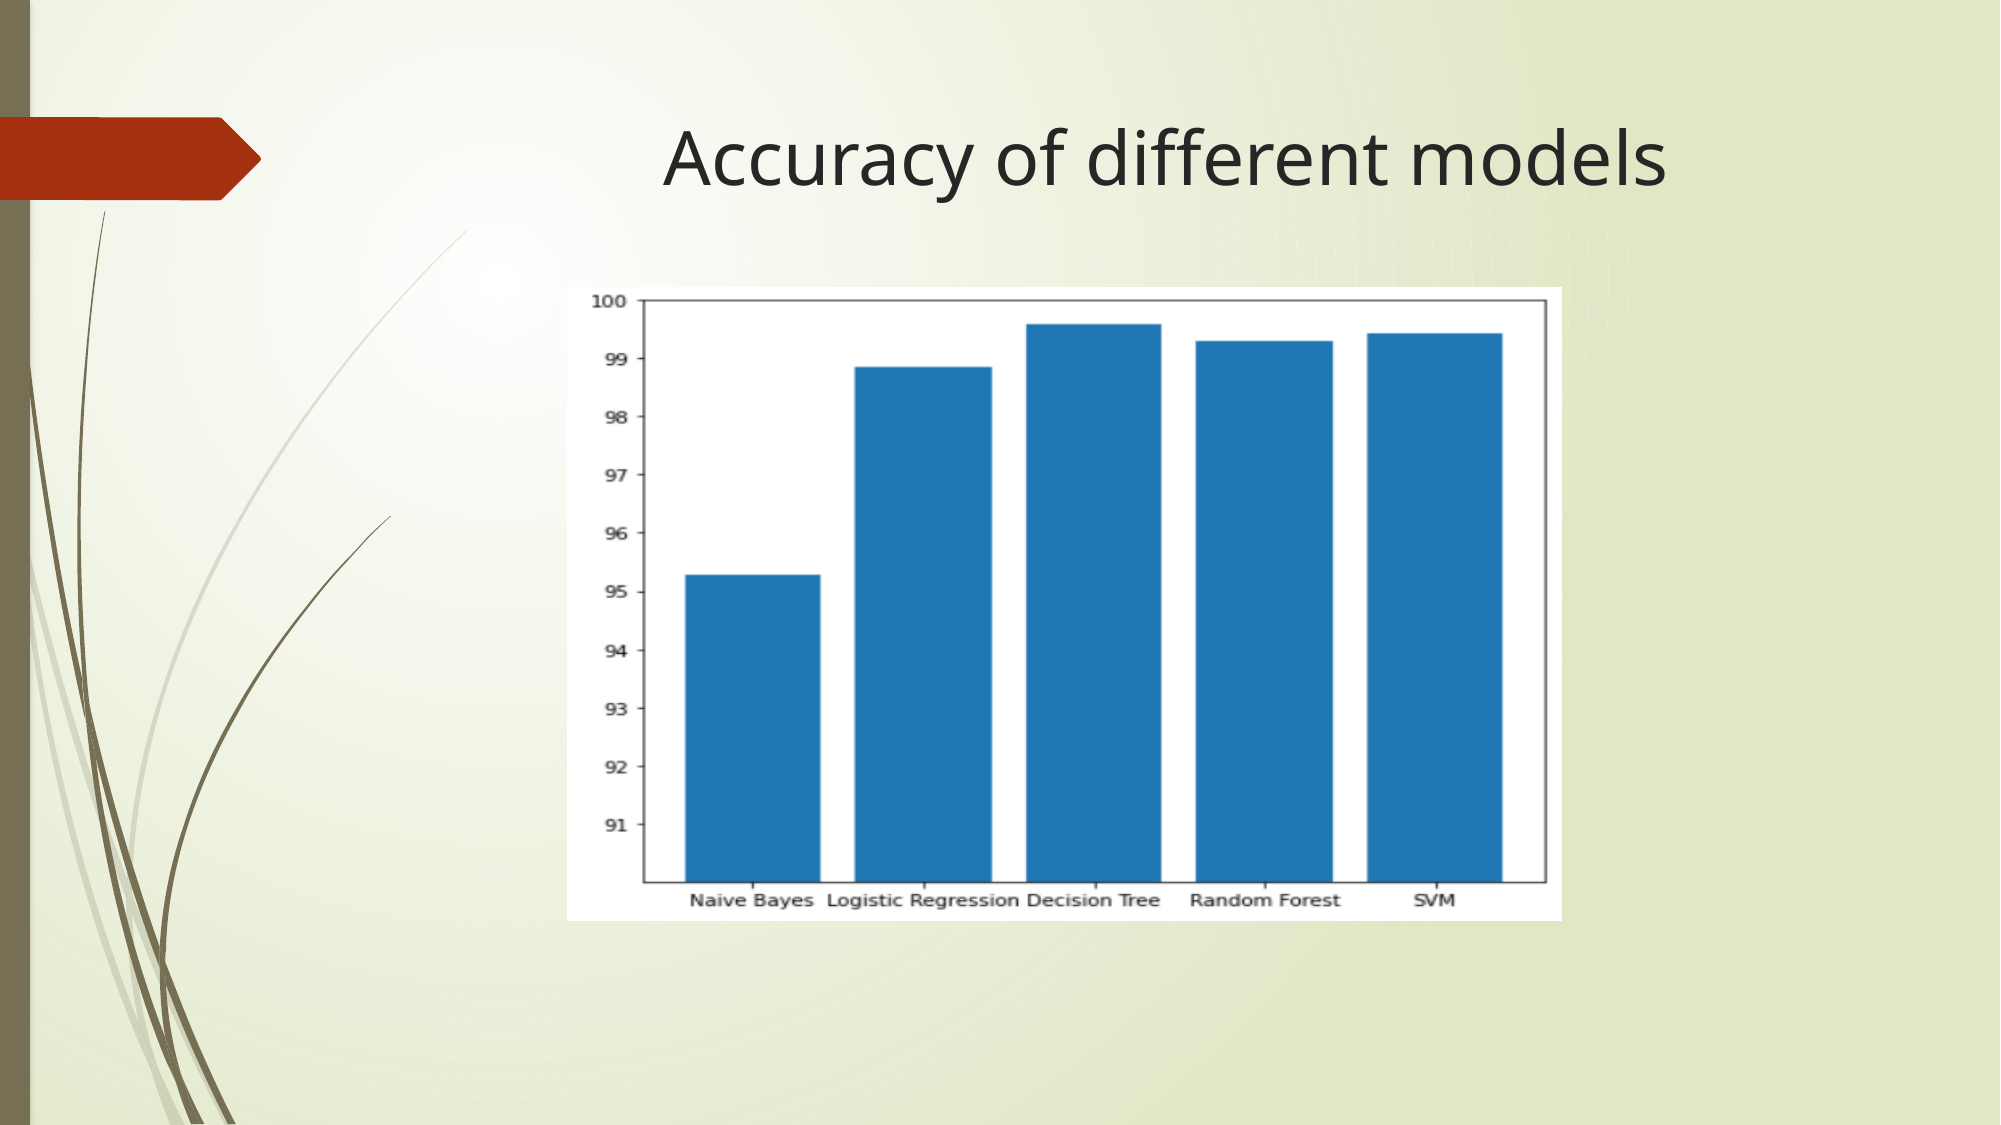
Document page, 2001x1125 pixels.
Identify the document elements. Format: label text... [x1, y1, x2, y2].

title Accuracy of different models [425, 102, 1888, 231]
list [567, 286, 1562, 922]
